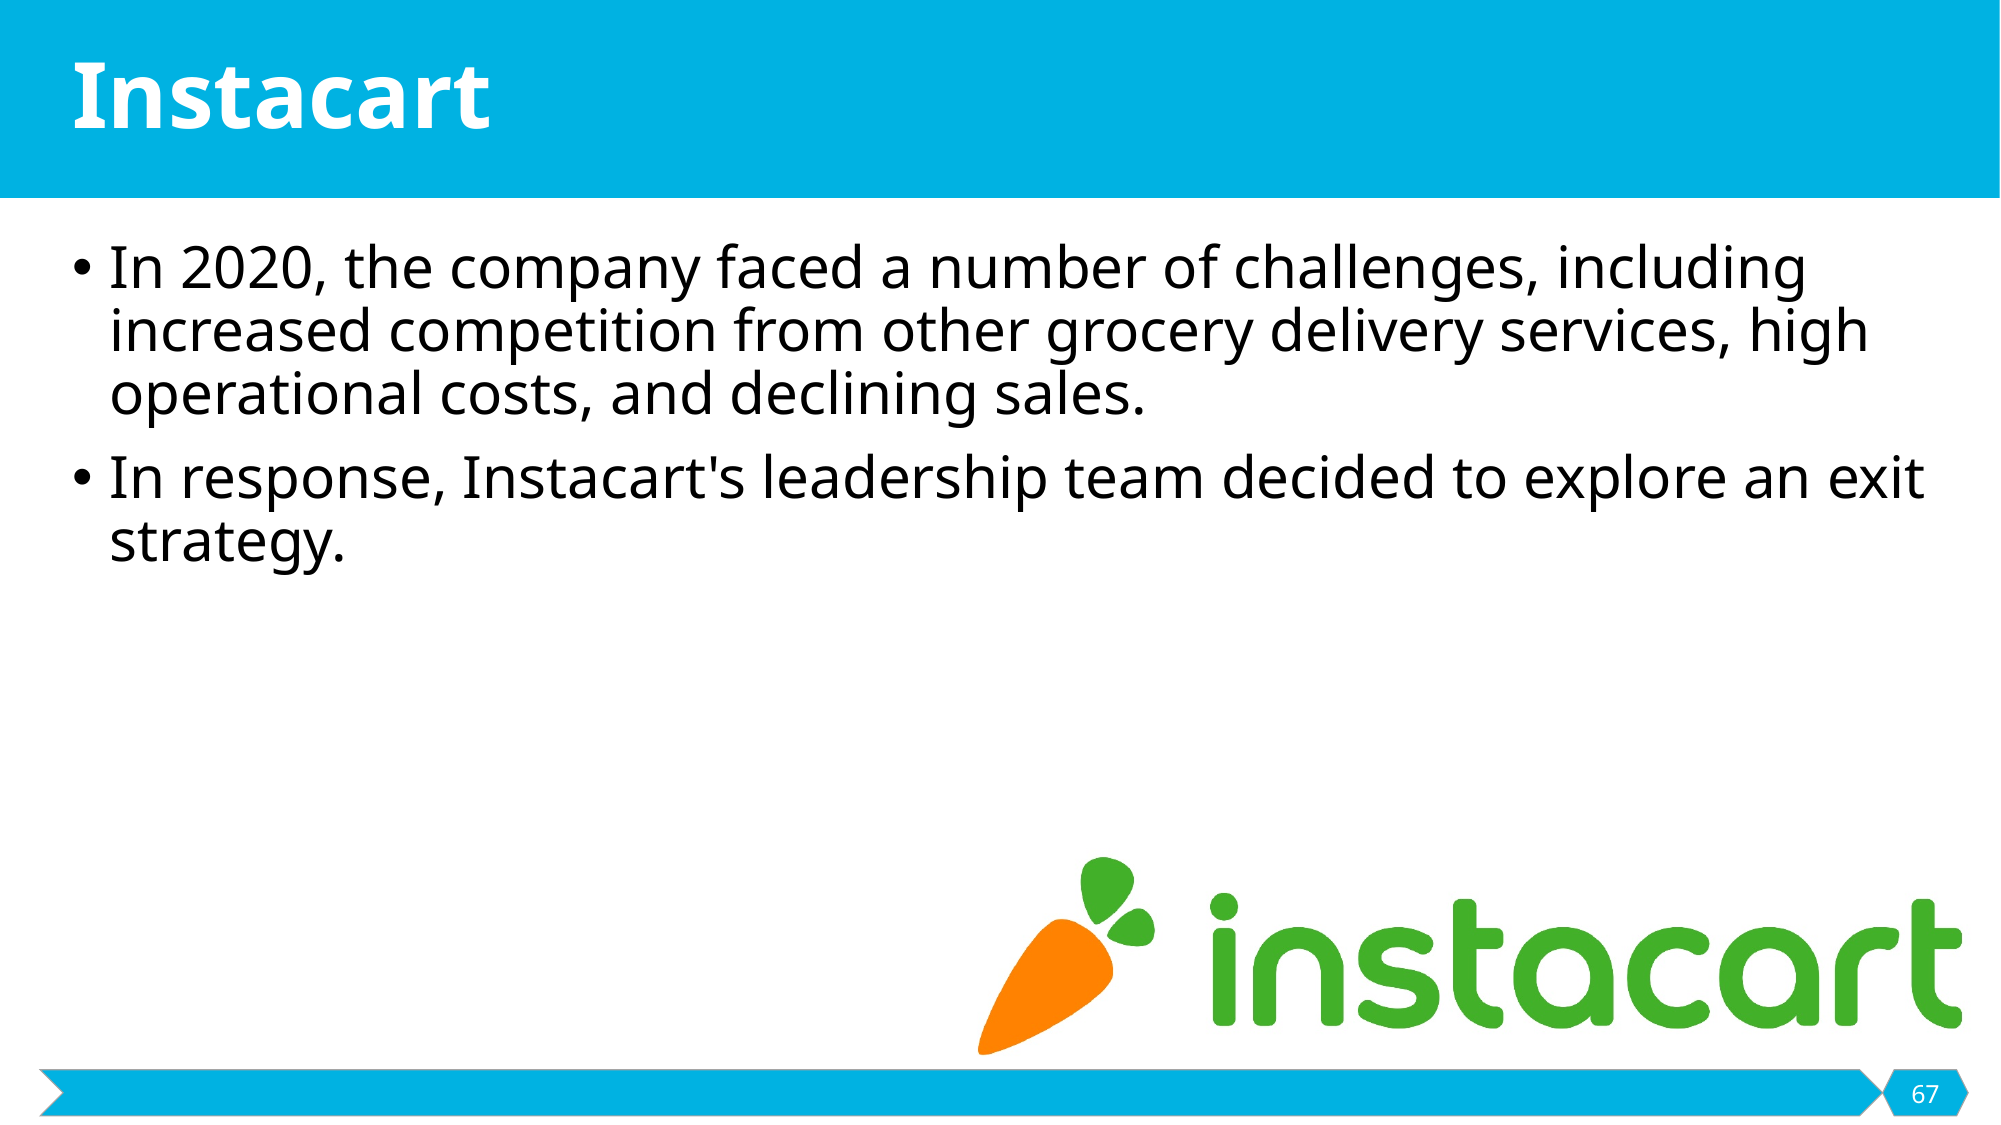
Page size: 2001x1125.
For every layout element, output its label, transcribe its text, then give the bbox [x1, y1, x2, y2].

list In 2020, the company faced a number of challenges, including increased competition from other grocery delivery services, high operational costs, and declining sales. In response, Instacart's leadership team decided to explore an exit strategy. [56, 230, 1969, 1010]
slide_number 67 [1882, 1066, 1969, 1125]
picture [972, 847, 1982, 1066]
title Instacart [56, 0, 1969, 199]
